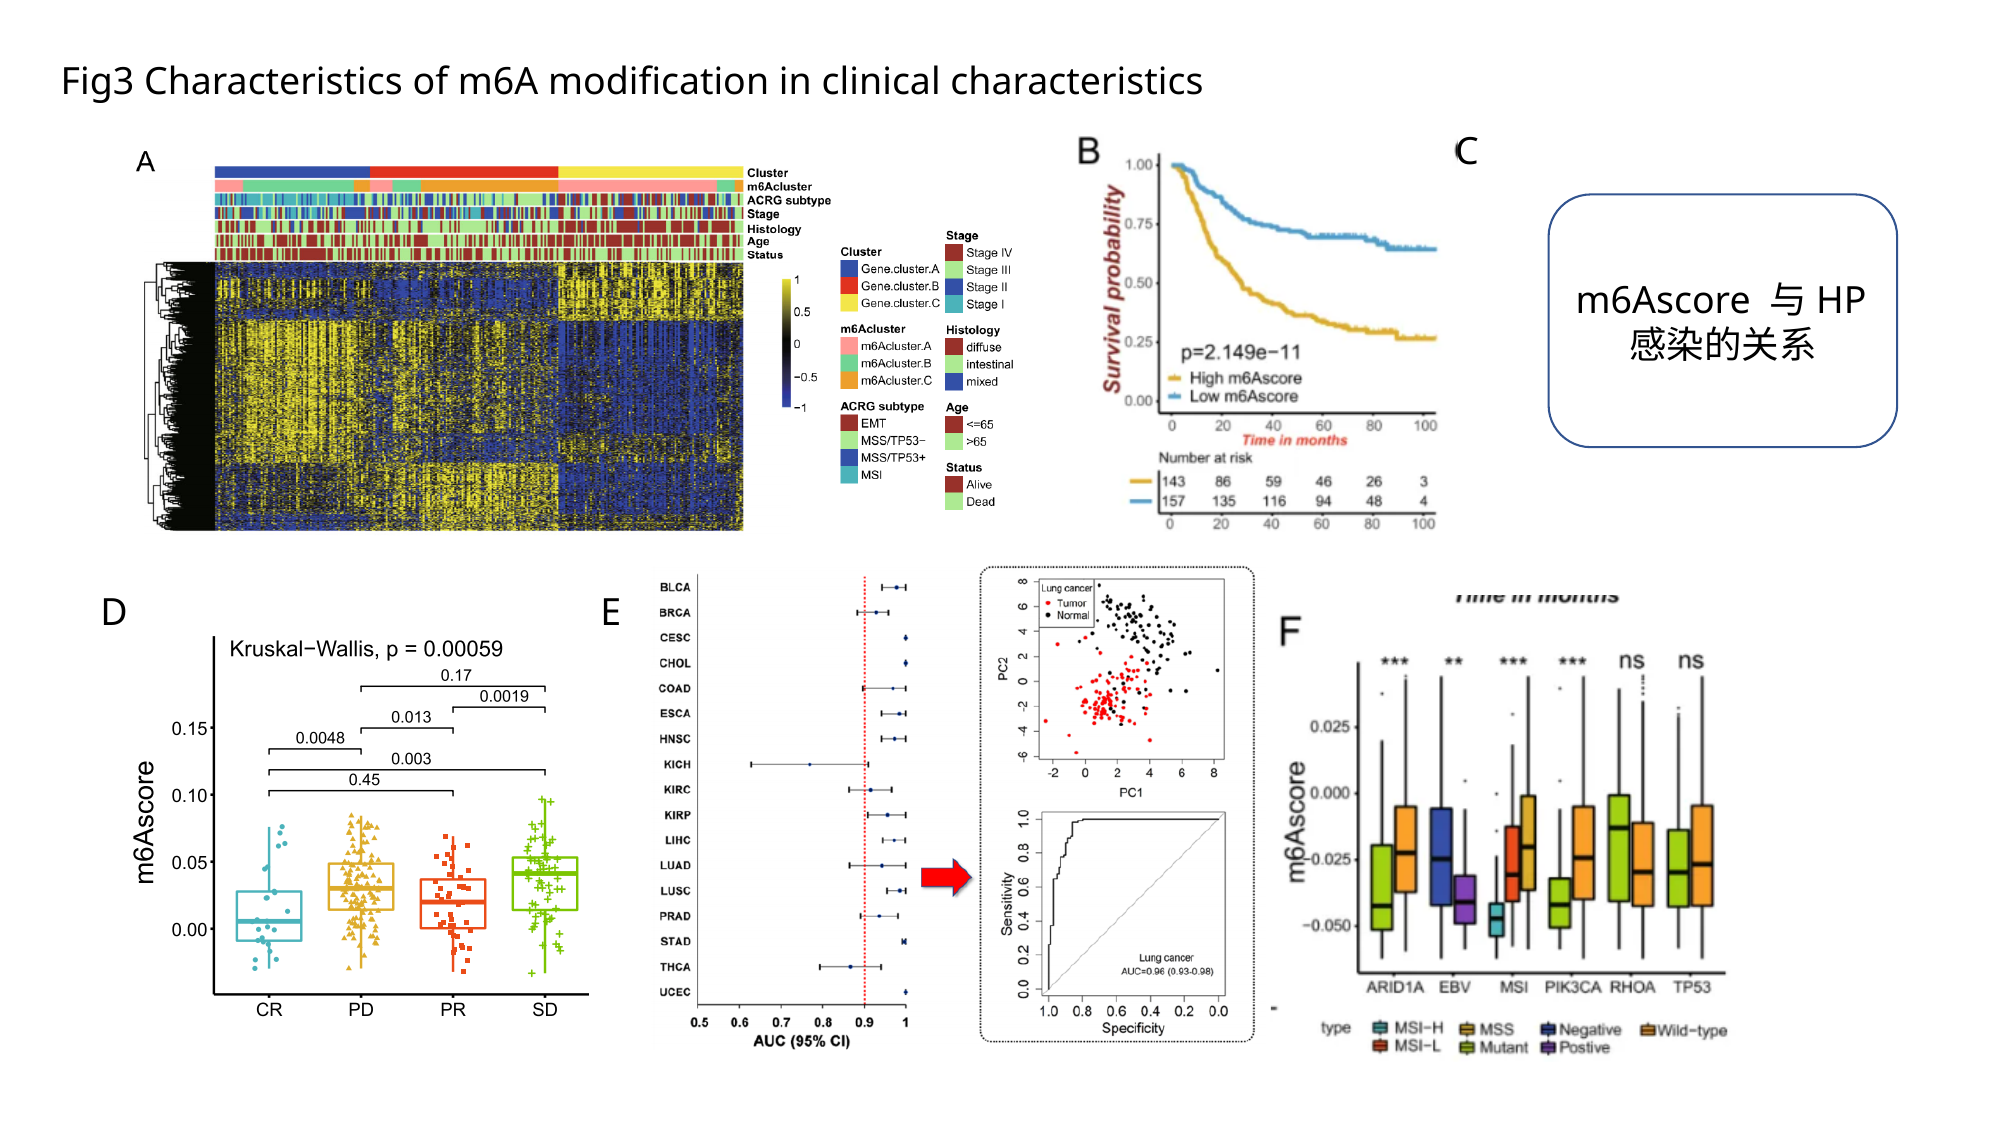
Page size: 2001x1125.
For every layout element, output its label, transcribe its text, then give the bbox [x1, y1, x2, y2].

text_box E [585, 580, 636, 641]
text_box m6Ascore 与HP感染的关系 [1547, 193, 1899, 449]
text_box Fig3 Characteristics of m6A modification in clinical characteristics [45, 49, 1770, 110]
text_box D [85, 580, 143, 641]
picture [125, 147, 1026, 538]
picture [1077, 126, 1458, 541]
text_box C [1440, 119, 1494, 180]
picture [651, 563, 1266, 1050]
picture [126, 622, 589, 1034]
picture [1270, 595, 1745, 1062]
